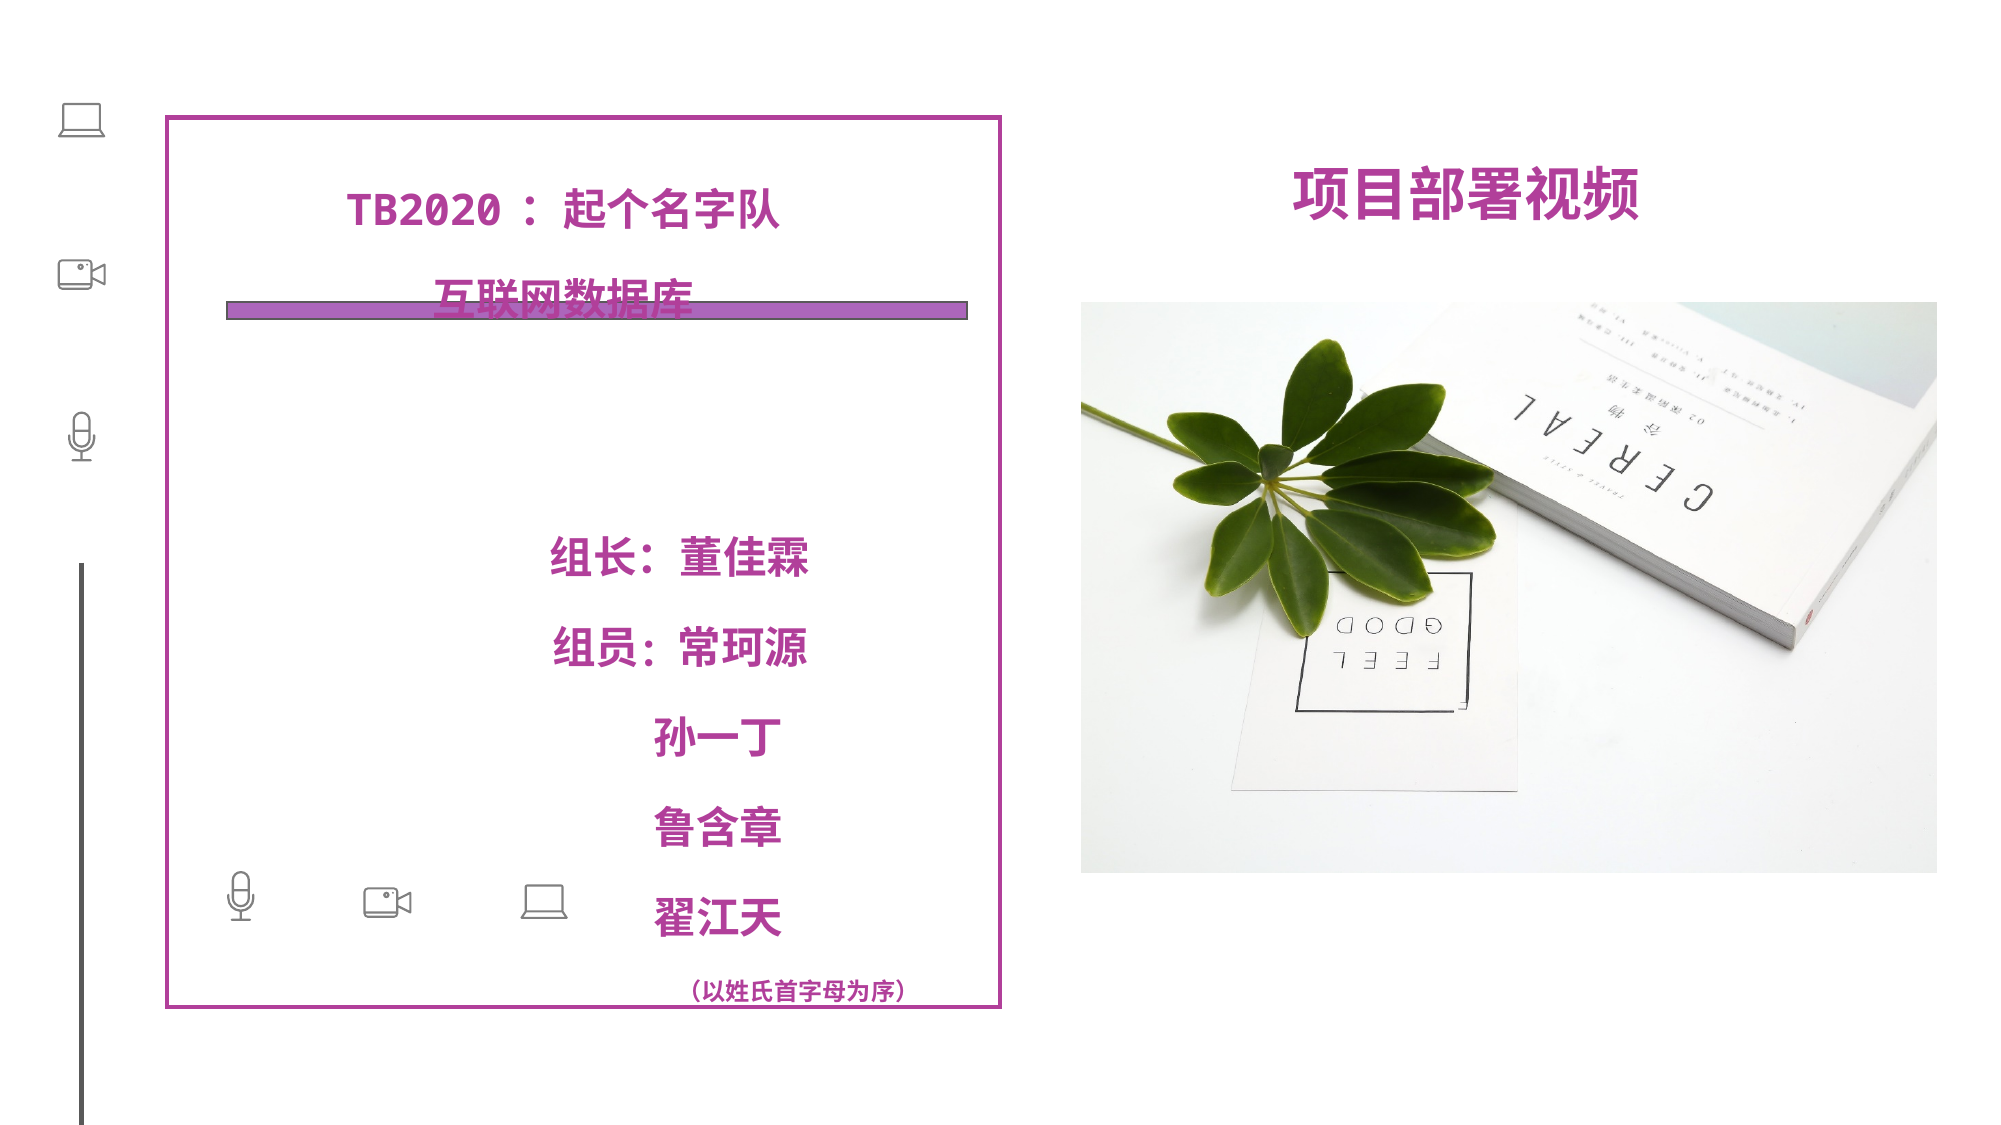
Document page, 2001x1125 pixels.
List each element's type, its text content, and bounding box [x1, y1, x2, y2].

text_box TB2020：起个名字队 互联网数据库 [331, 165, 796, 361]
text_box [363, 887, 412, 918]
picture [1081, 302, 1937, 873]
text_box [166, 117, 1001, 1008]
text_box 组长：董佳霖 组员：常珂源 孙一丁 鲁含章 翟江天 （以姓氏首字母为序） [425, 513, 935, 1029]
text_box [227, 871, 255, 921]
text_box 项目部署视频 [966, 138, 1967, 273]
